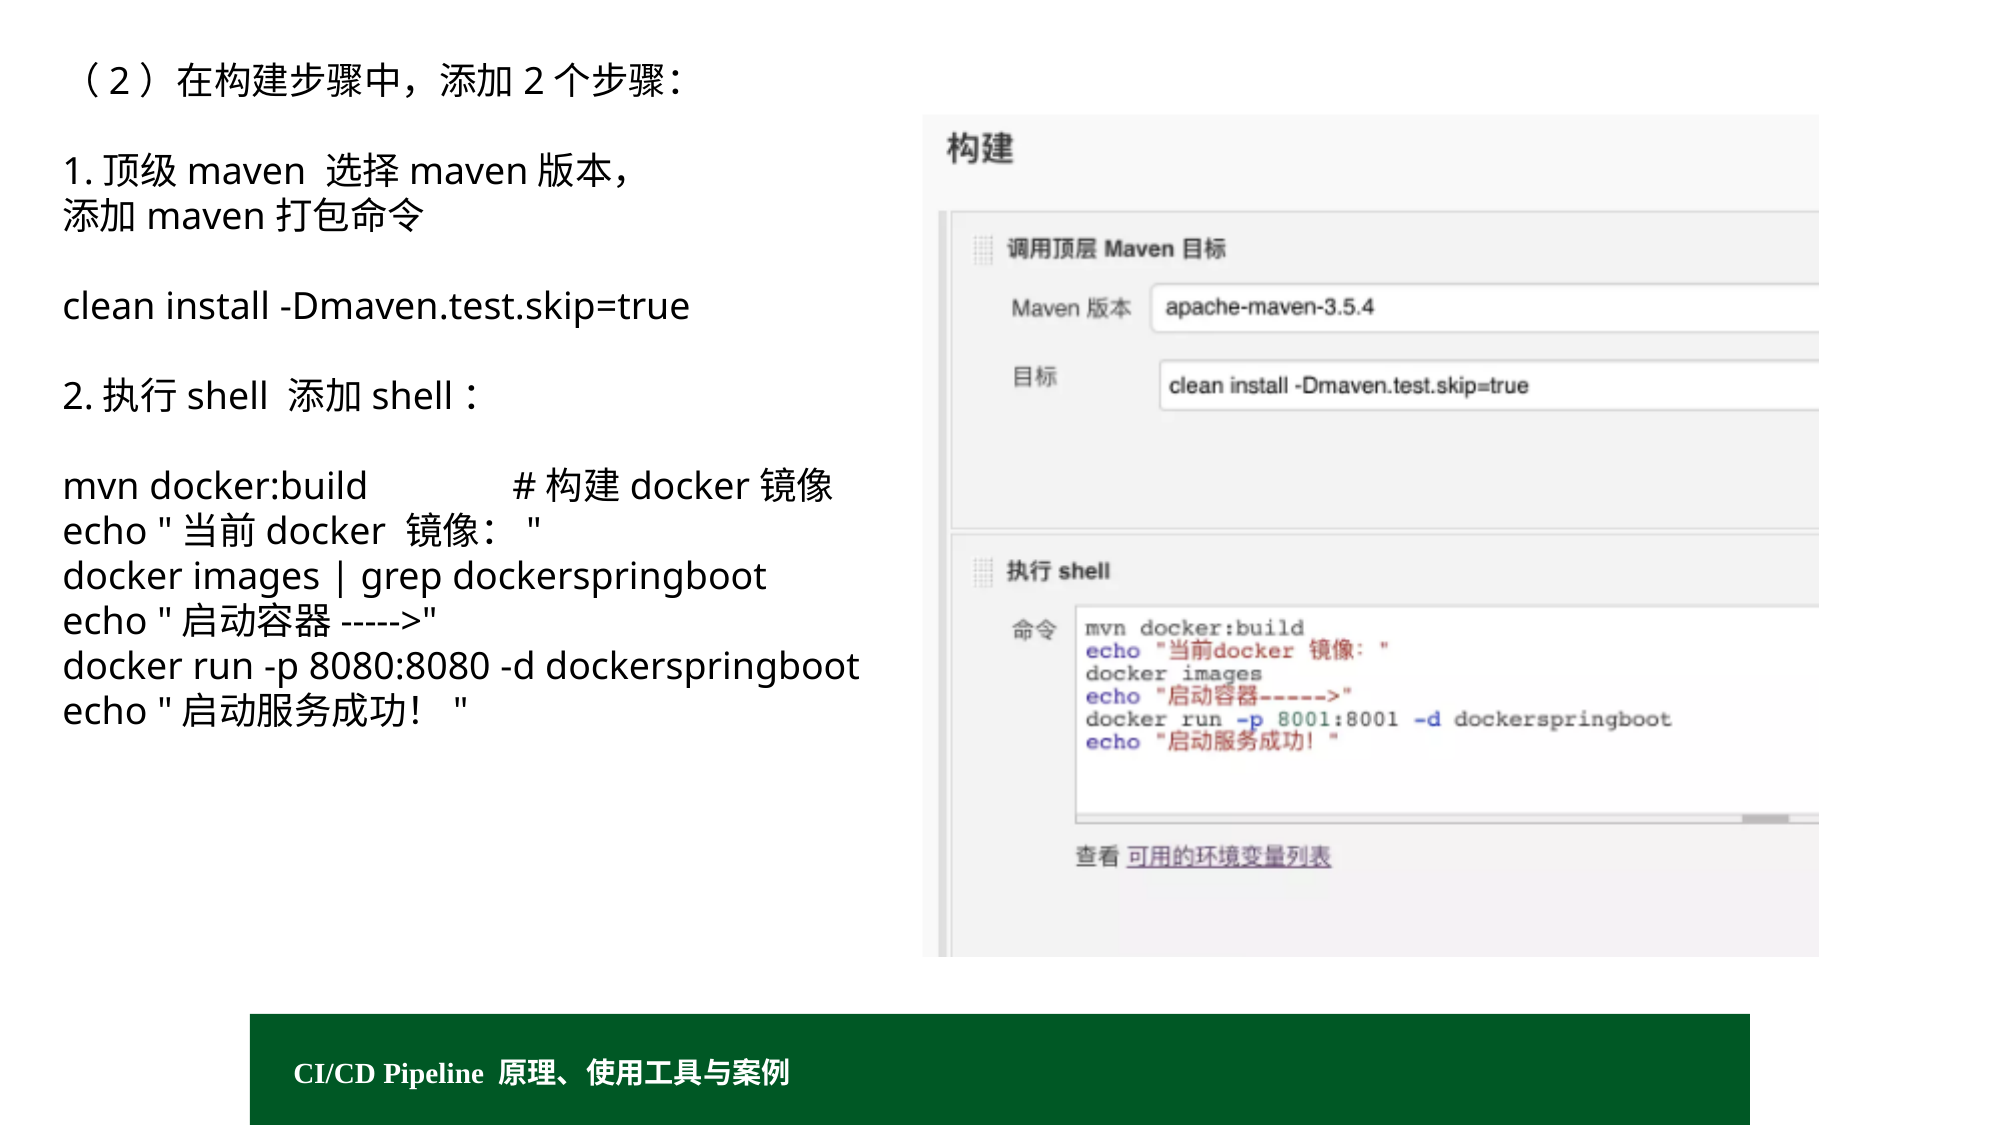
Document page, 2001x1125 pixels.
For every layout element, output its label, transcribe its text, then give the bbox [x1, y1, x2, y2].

footer CI/CD Pipeline 原理、使用工具与案例 [278, 1076, 882, 1125]
picture [913, 111, 1819, 957]
text_box [249, 1013, 1751, 1125]
text_box （2）在构建步骤中，添加2个步骤： 1.顶级maven 选择maven版本， 添加maven打包命令 clean install -Dmaven.test.skip=true 2.执行shell 添加shell： mvn docker:build #构建docker镜像 echo "当前docker 镜像：" docker images | grep dockerspringboot echo "启动容器----->" docker run -p 8080:8080 -d dockerspringboot echo "启动服务成功！" [47, 49, 1953, 785]
